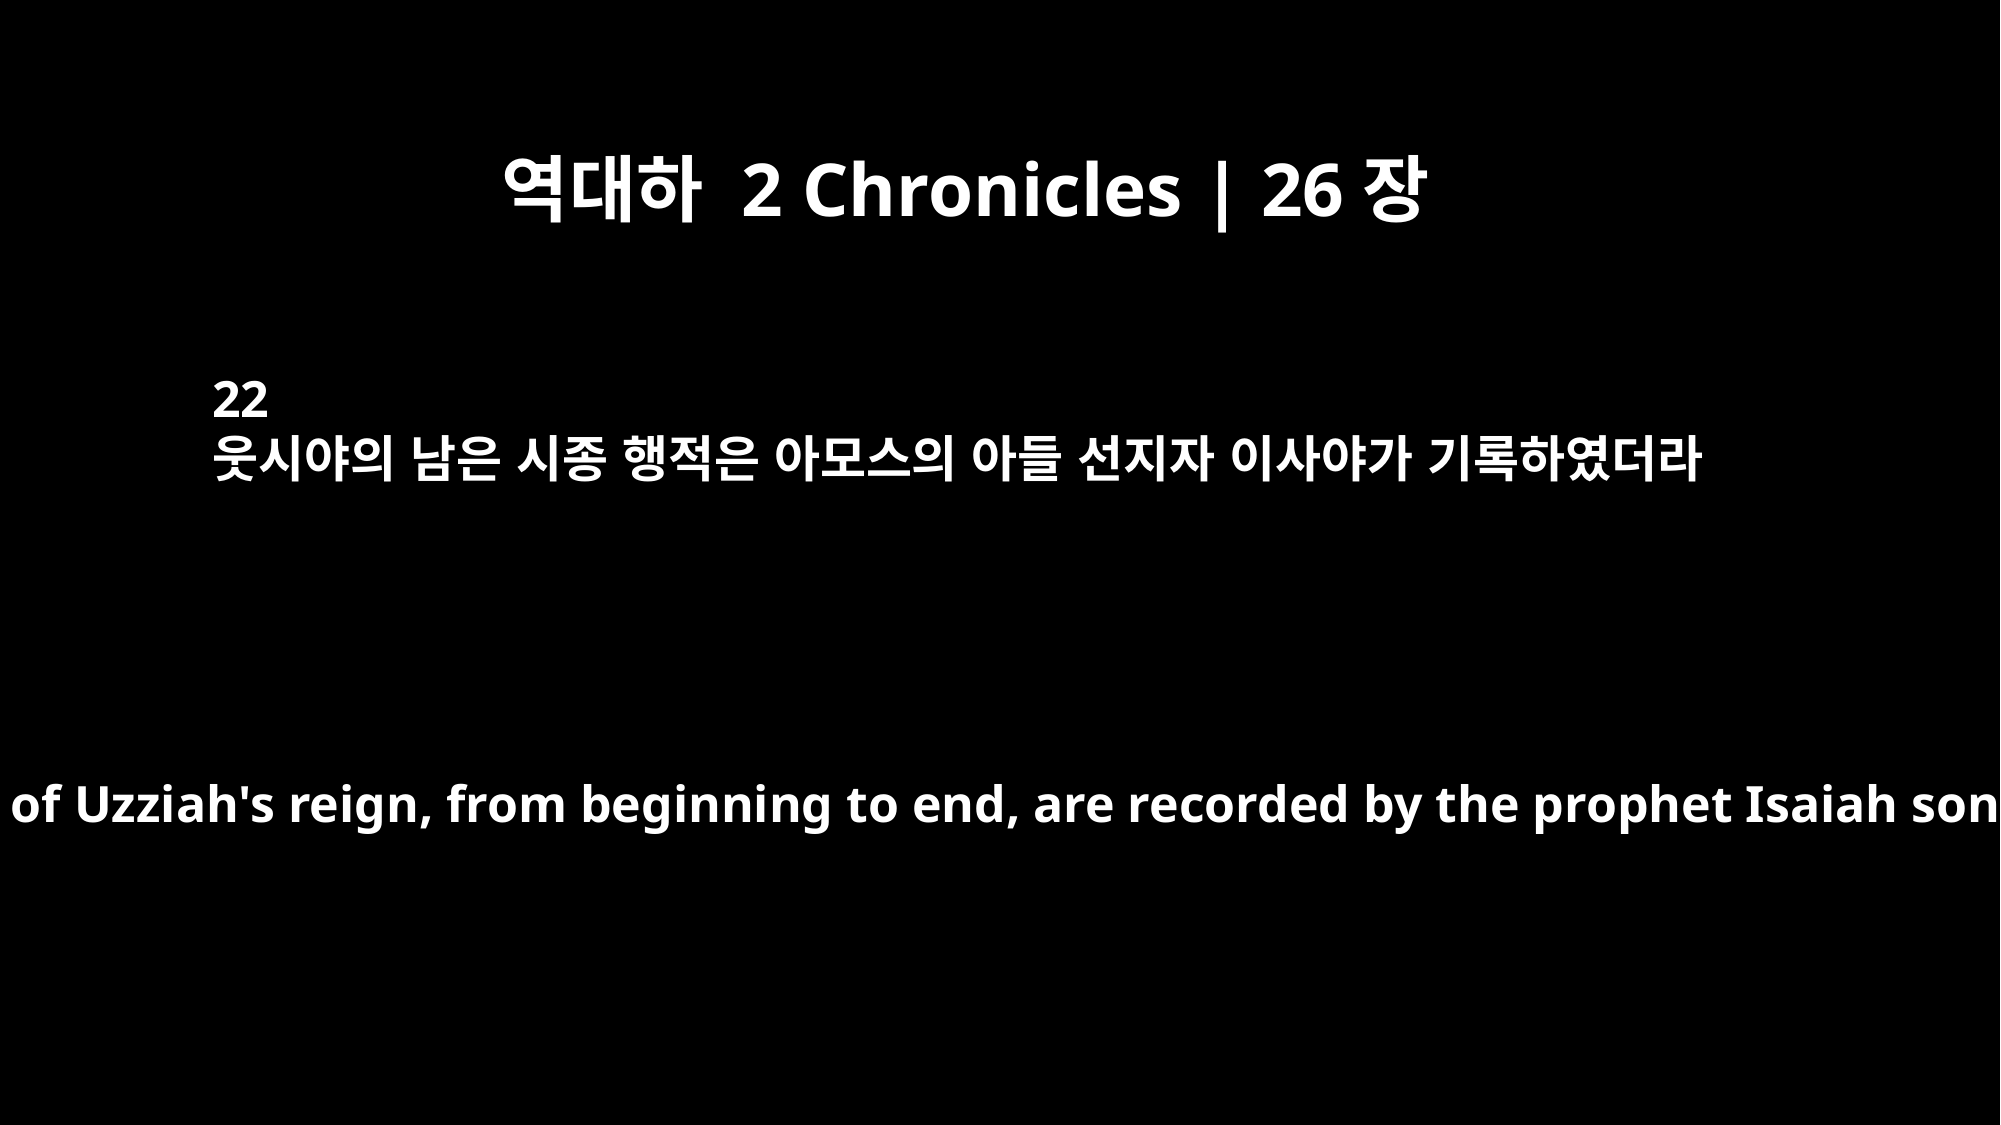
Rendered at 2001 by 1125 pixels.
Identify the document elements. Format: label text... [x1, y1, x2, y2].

text_box The other events of Uzziah's reign, from beginning to end, are recorded by the prophet Isaiah son of Amoz. [0, 764, 2000, 840]
text_box 22 웃시야의 남은 시종 행적은 아모스의 아들 선지자 이사야가 기록하였더라 [197, 359, 1720, 495]
text_box 역대하 2 Chronicles | 26장 [487, 136, 1445, 239]
